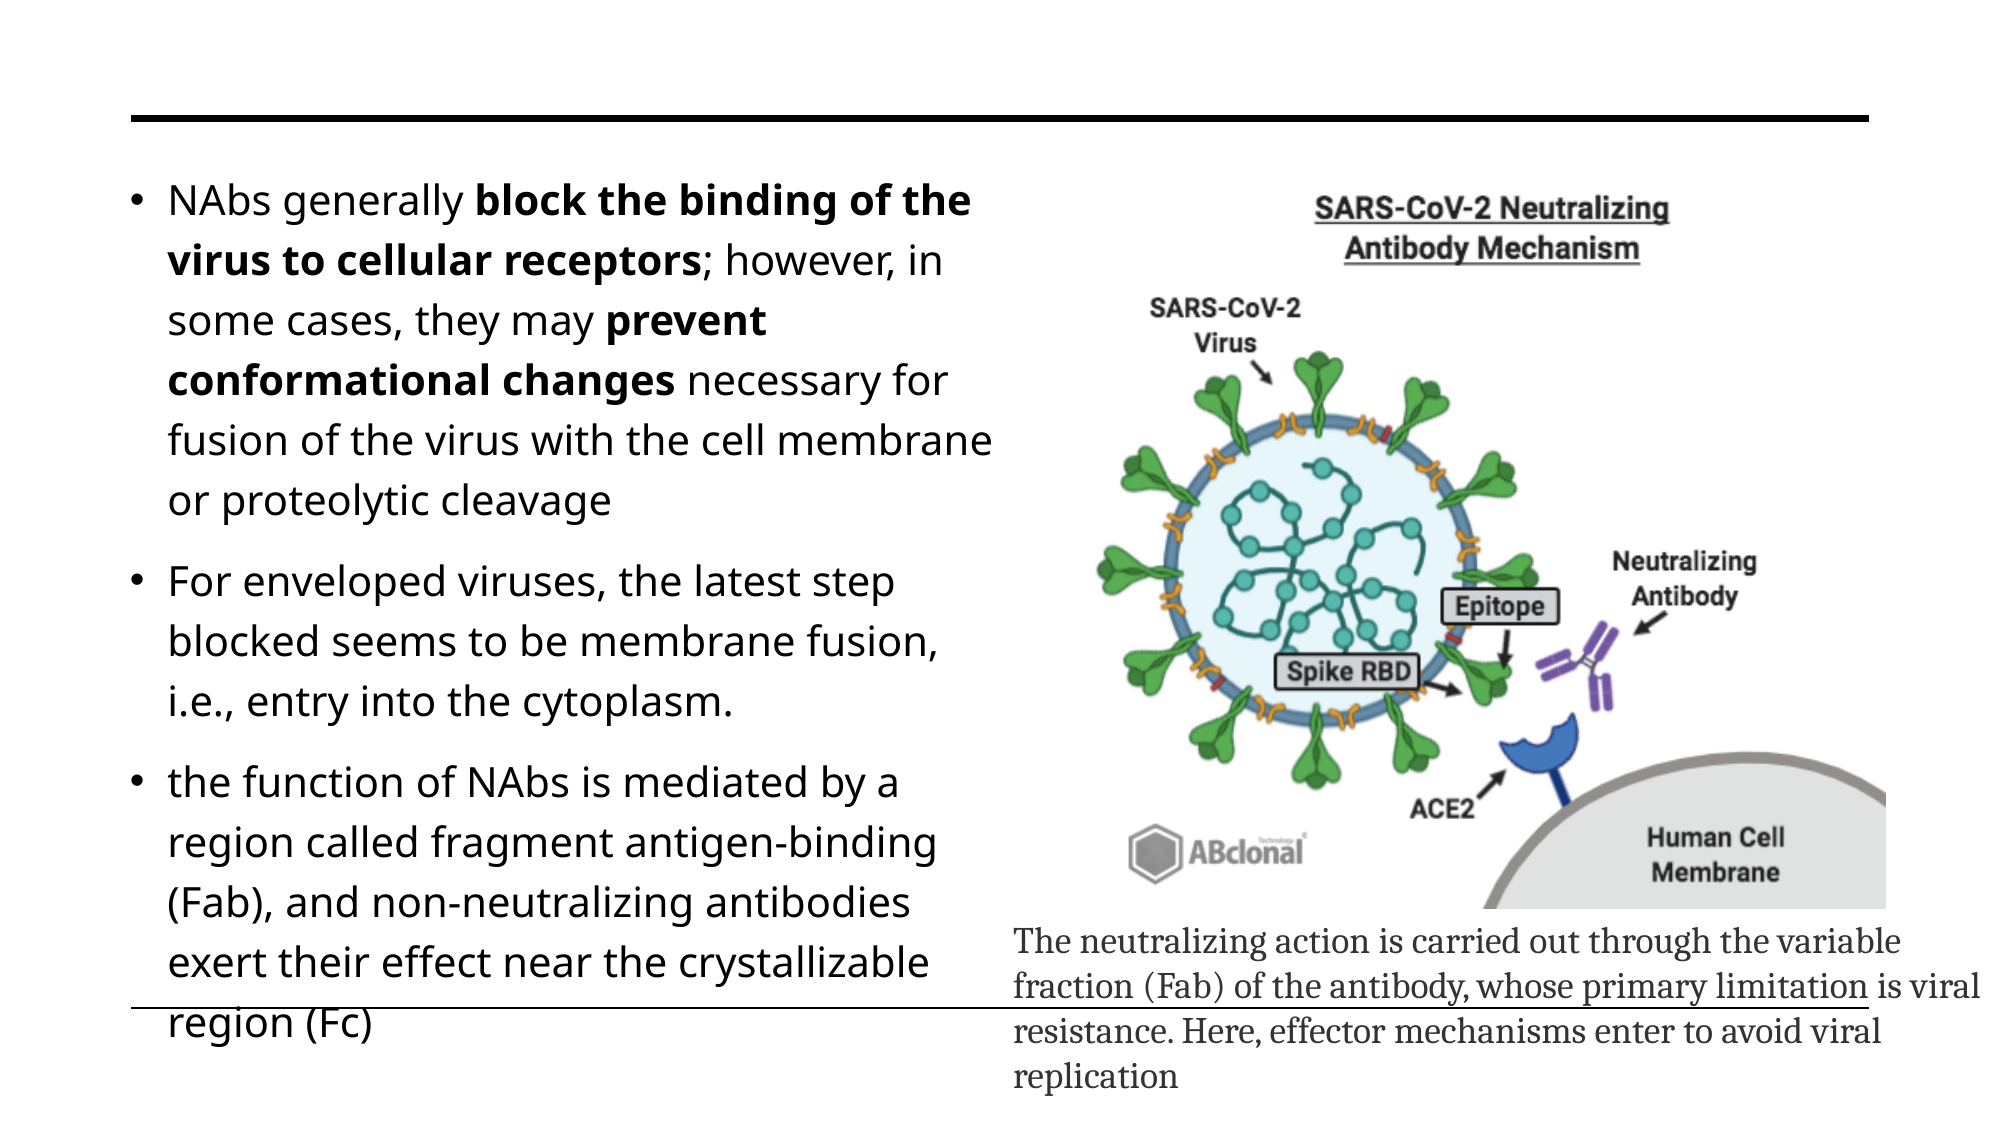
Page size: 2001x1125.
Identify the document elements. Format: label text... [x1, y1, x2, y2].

picture [1094, 151, 1886, 909]
list NAbs generally block the binding of the virus to cellular receptors; however, in some cases, they may prevent conformational changes necessary for fusion of the virus with the cell membrane or proteolytic cleavage For enveloped viruses, the latest step blocked seems to be membrane fusion, i.e., entry into the cytoplasm. the function of NAbs is mediated by a region called fragment antigen-binding (Fab), and non-neutralizing antibodies exert their effect near the crystallizable region (Fc) [114, 156, 1029, 973]
text_box The neutralizing action is carried out through the variable fraction (Fab) of the antibody, whose primary limitation is viral resistance. Here, effector mechanisms enter to avoid viral replication [998, 908, 1999, 1104]
